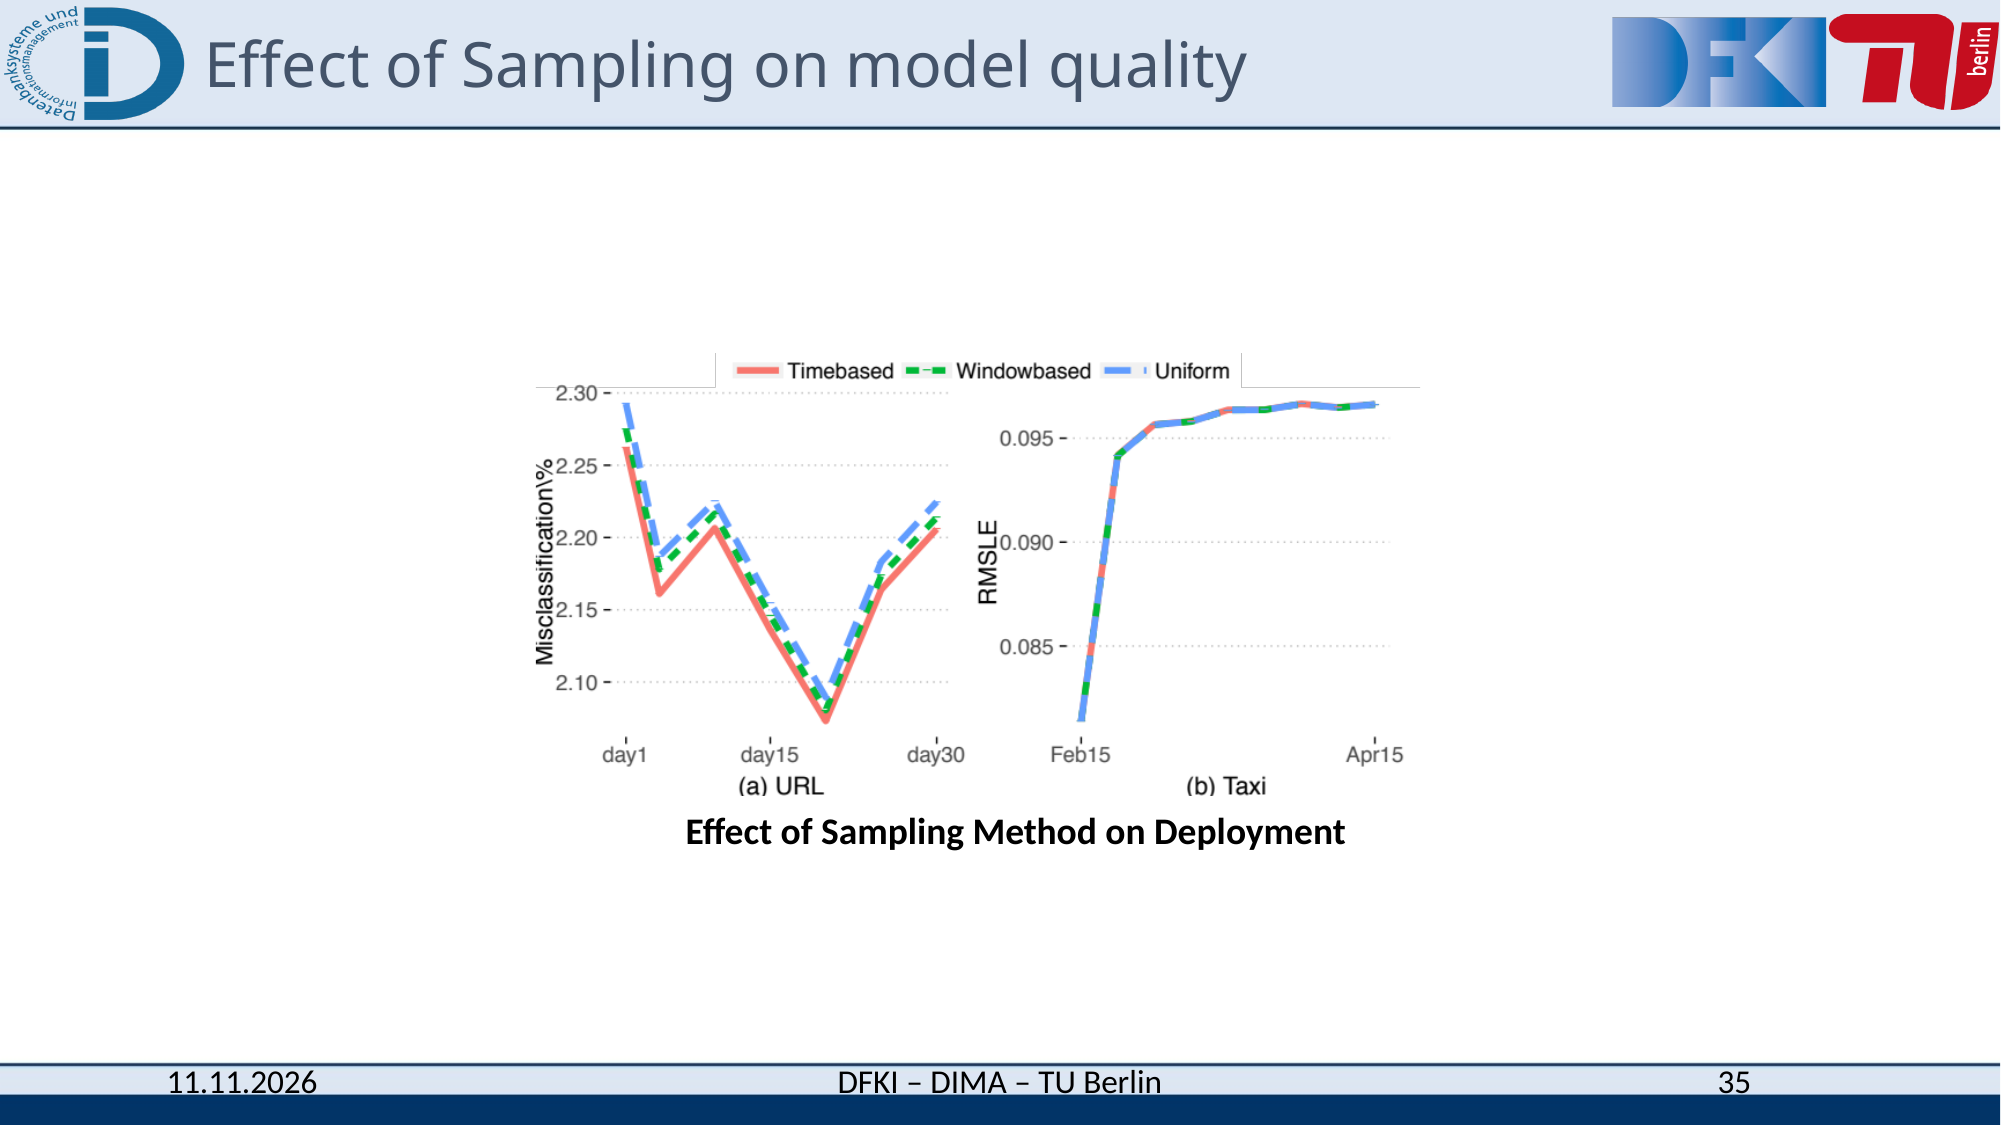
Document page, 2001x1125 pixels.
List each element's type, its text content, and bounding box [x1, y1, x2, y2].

picture [0, 0, 2001, 1125]
title Effect of Sampling on model quality [189, 9, 1609, 115]
text_box Effect of Sampling Method on Deployment [670, 804, 1362, 859]
